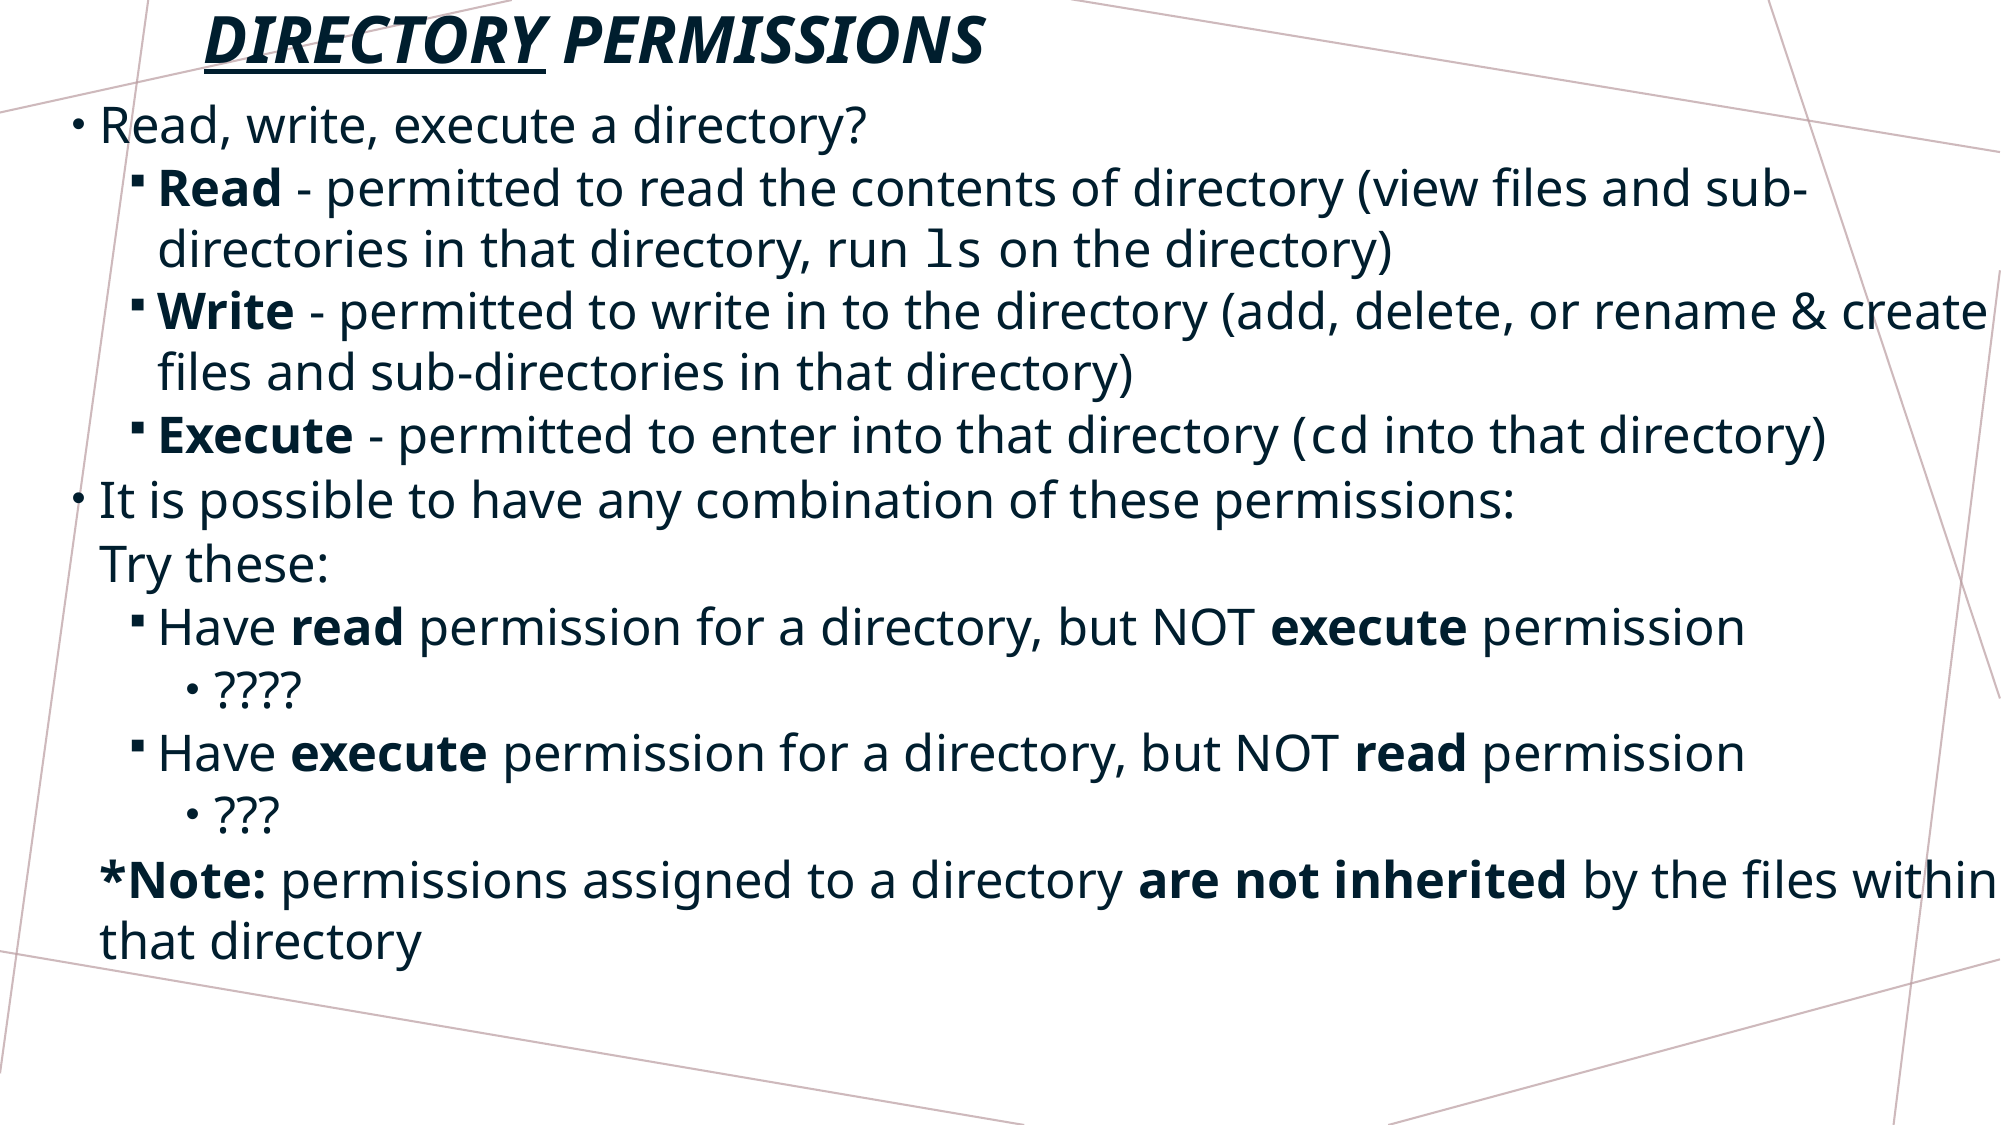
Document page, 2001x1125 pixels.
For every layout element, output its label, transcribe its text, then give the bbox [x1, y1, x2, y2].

title Directory Permissions [189, 0, 1148, 85]
list Read, write, execute a directory? Read - permitted to read the contents of directory (view files and sub-directories in that directory, run ls on the directory) Write - permitted to write in to the directory (add, delete, or rename & create files and sub-directories in that directory) Execute - permitted to enter into that directory (cd into that directory) It is possible to have any combination of these permissions: Try these: Have read permission for a directory, but NOT execute permission ???? Have execute permission for a directory, but NOT read permission ??? *Note: permissions assigned to a directory are not inherited by the files within that directory [56, 85, 2000, 1022]
